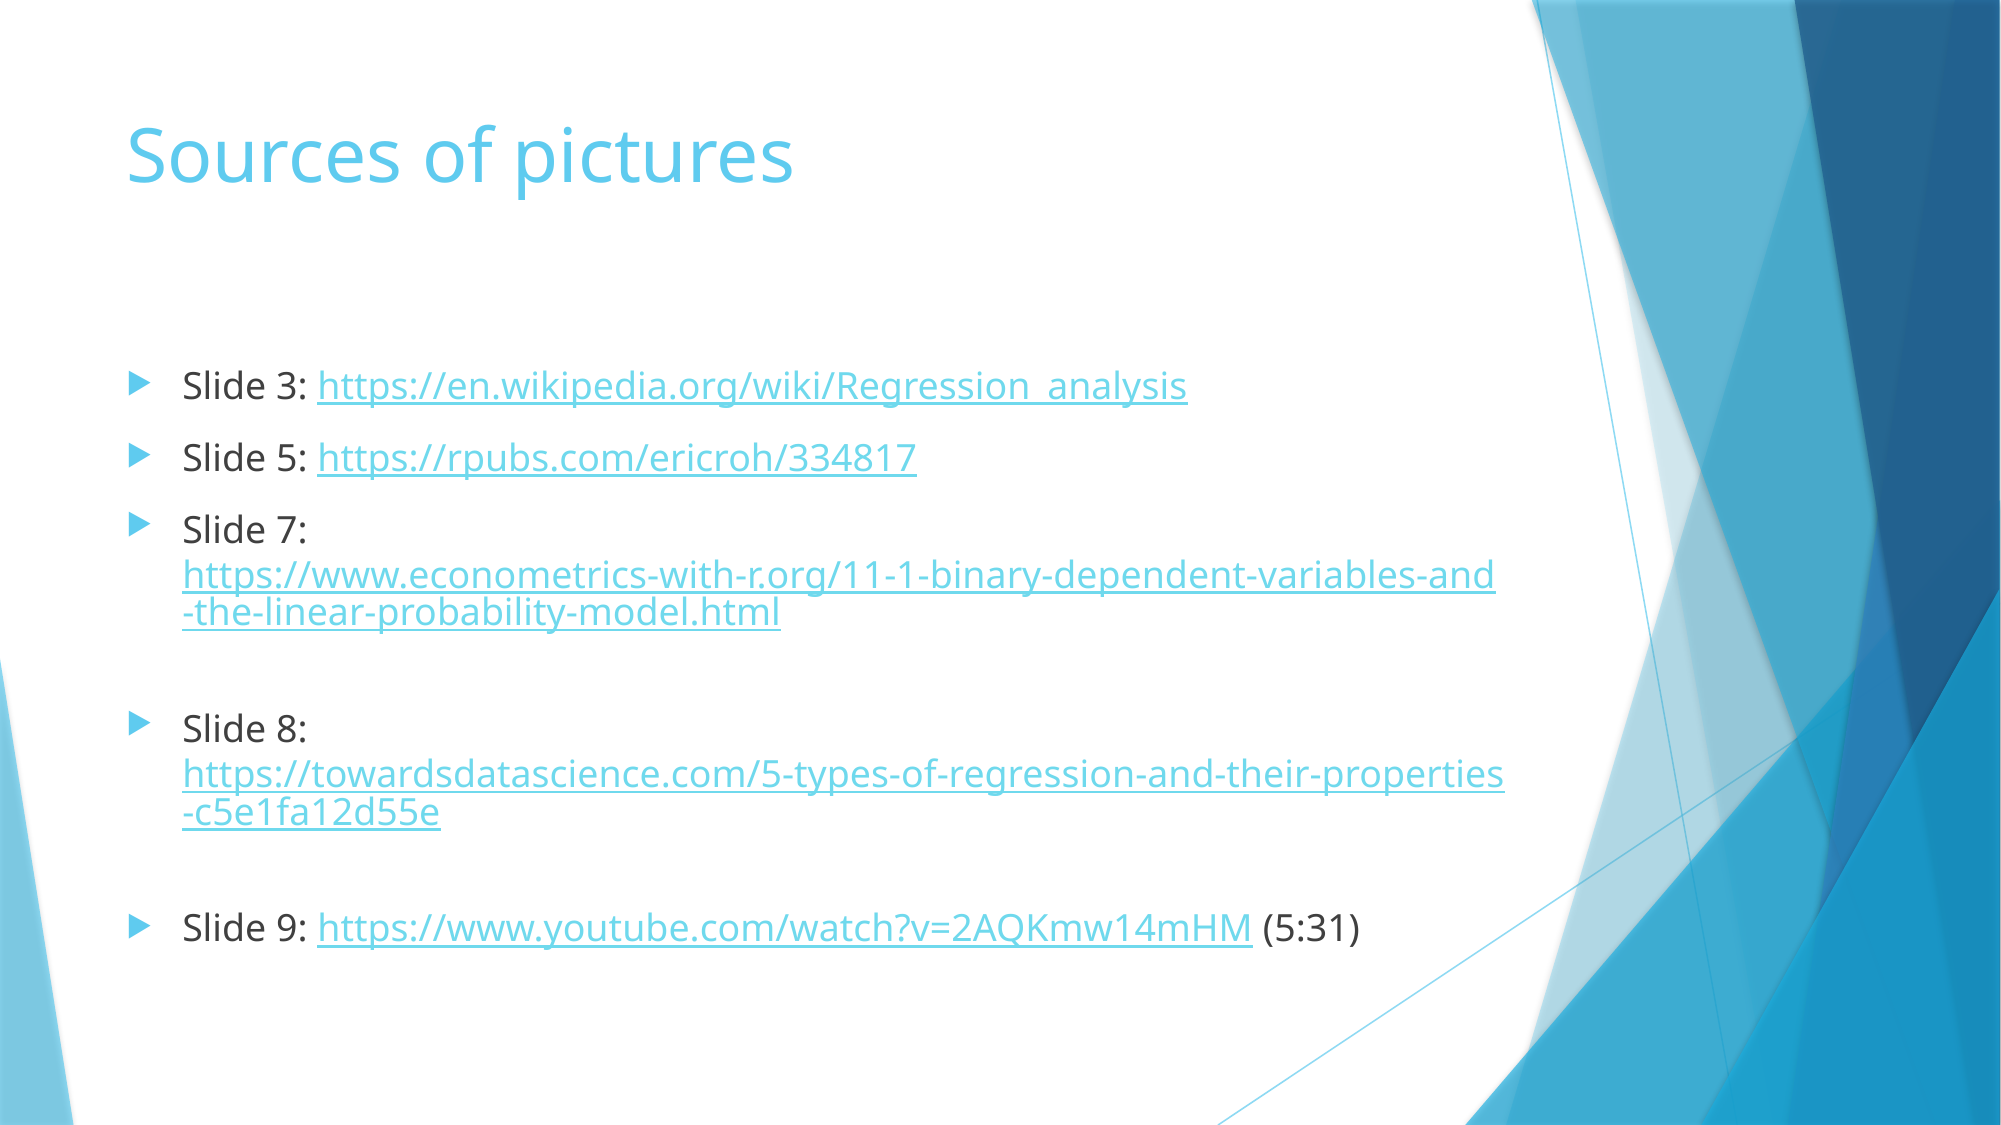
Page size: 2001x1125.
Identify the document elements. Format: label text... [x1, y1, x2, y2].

title Sources of pictures [111, 99, 1522, 317]
list Slide 3: https://en.wikipedia.org/wiki/Regression_analysis Slide 5: https://rpubs.com/ericroh/334817 Slide 7: https://www.econometrics-with-r.org/11-1-binary-dependent-variables-and-the-linear-probability-model.html Slide 8: https://towardsdatascience.com/5-types-of-regression-and-their-properties-c5e1fa12d55e Slide 9: https://www.youtube.com/watch?v=2AQKmw14mHM (5:31) [111, 354, 1522, 992]
